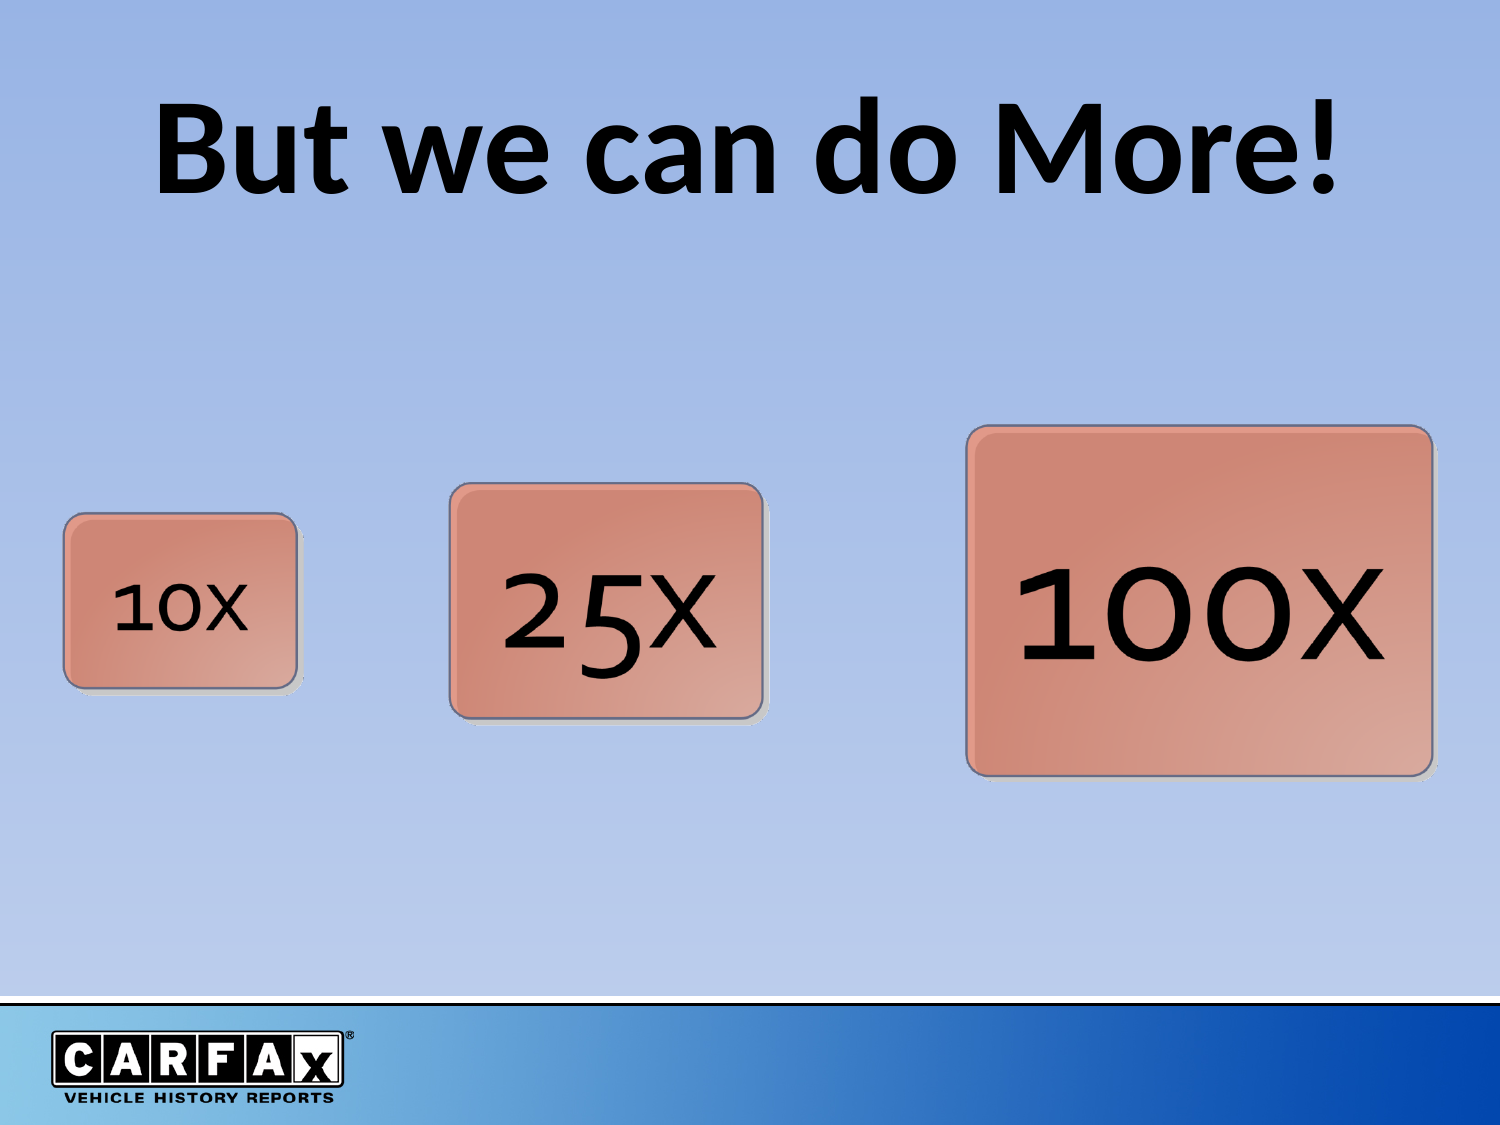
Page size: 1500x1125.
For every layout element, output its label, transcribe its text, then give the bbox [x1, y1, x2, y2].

title But we can do More! [74, 44, 1426, 234]
picture [62, 424, 1438, 782]
picture [0, 996, 1500, 1125]
